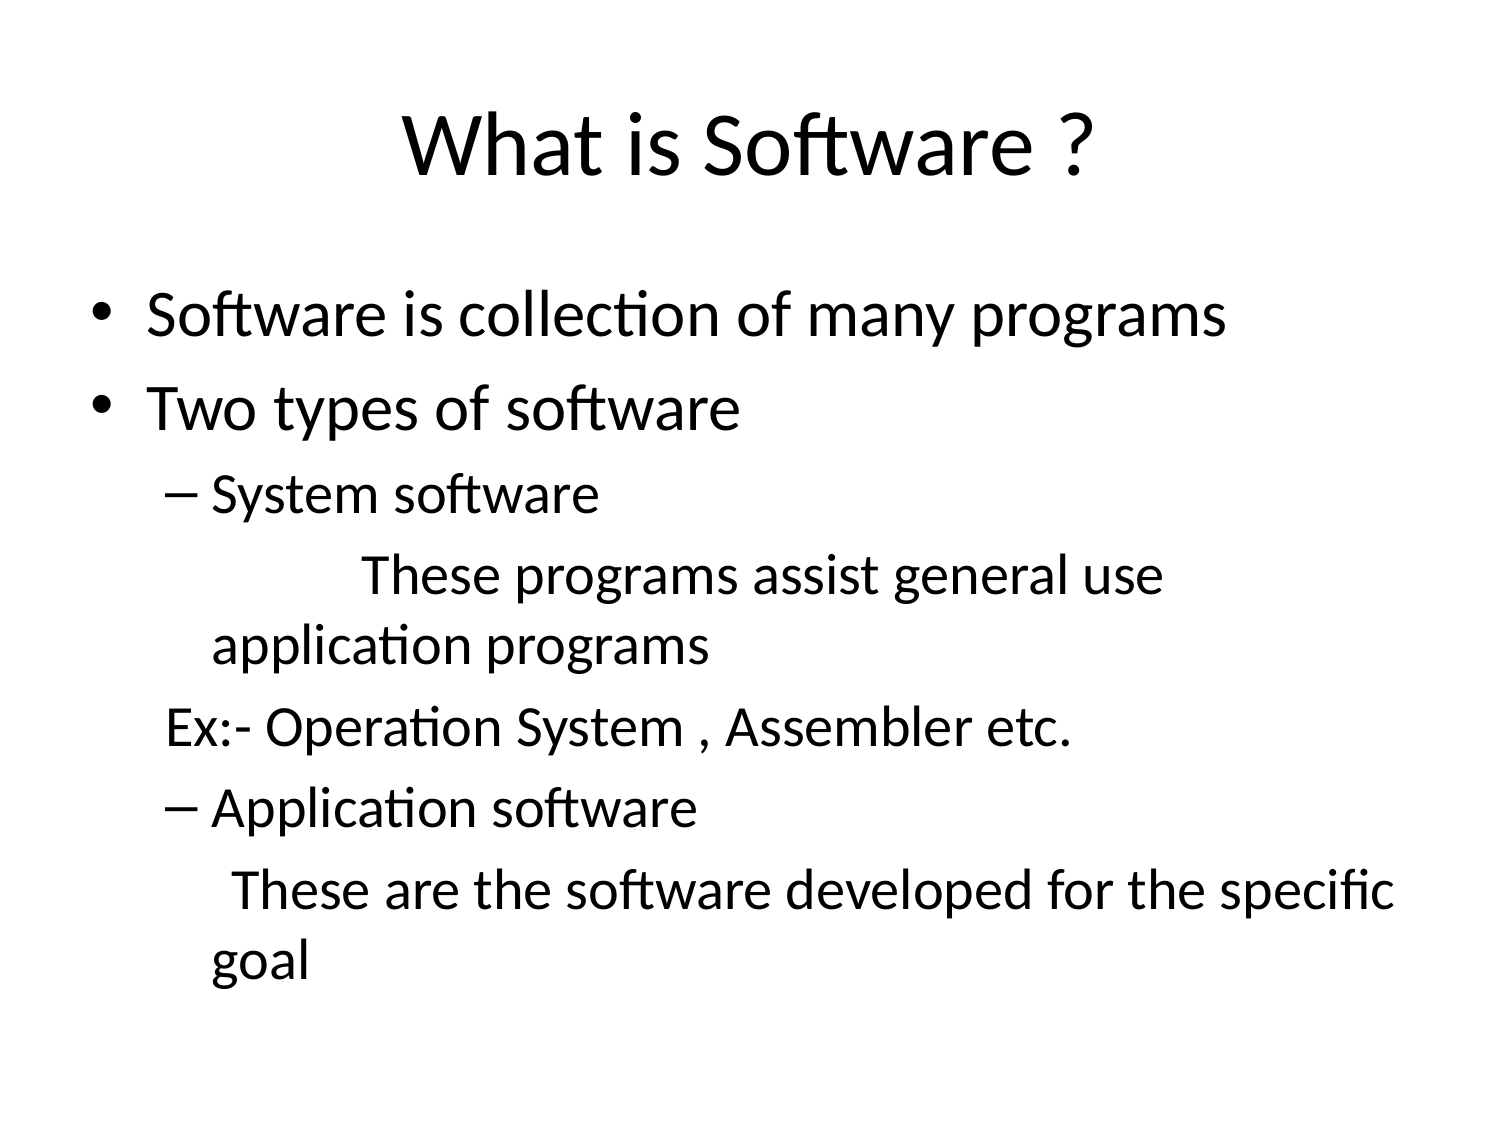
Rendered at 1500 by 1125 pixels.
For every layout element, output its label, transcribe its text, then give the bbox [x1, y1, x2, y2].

list Software is collection of many programs Two types of software System software These programs assist general use application programs Ex:- Operation System , Assembler etc. Application software These are the software developed for the specific goal [75, 262, 1425, 1005]
title What is Software ? [75, 45, 1425, 233]
